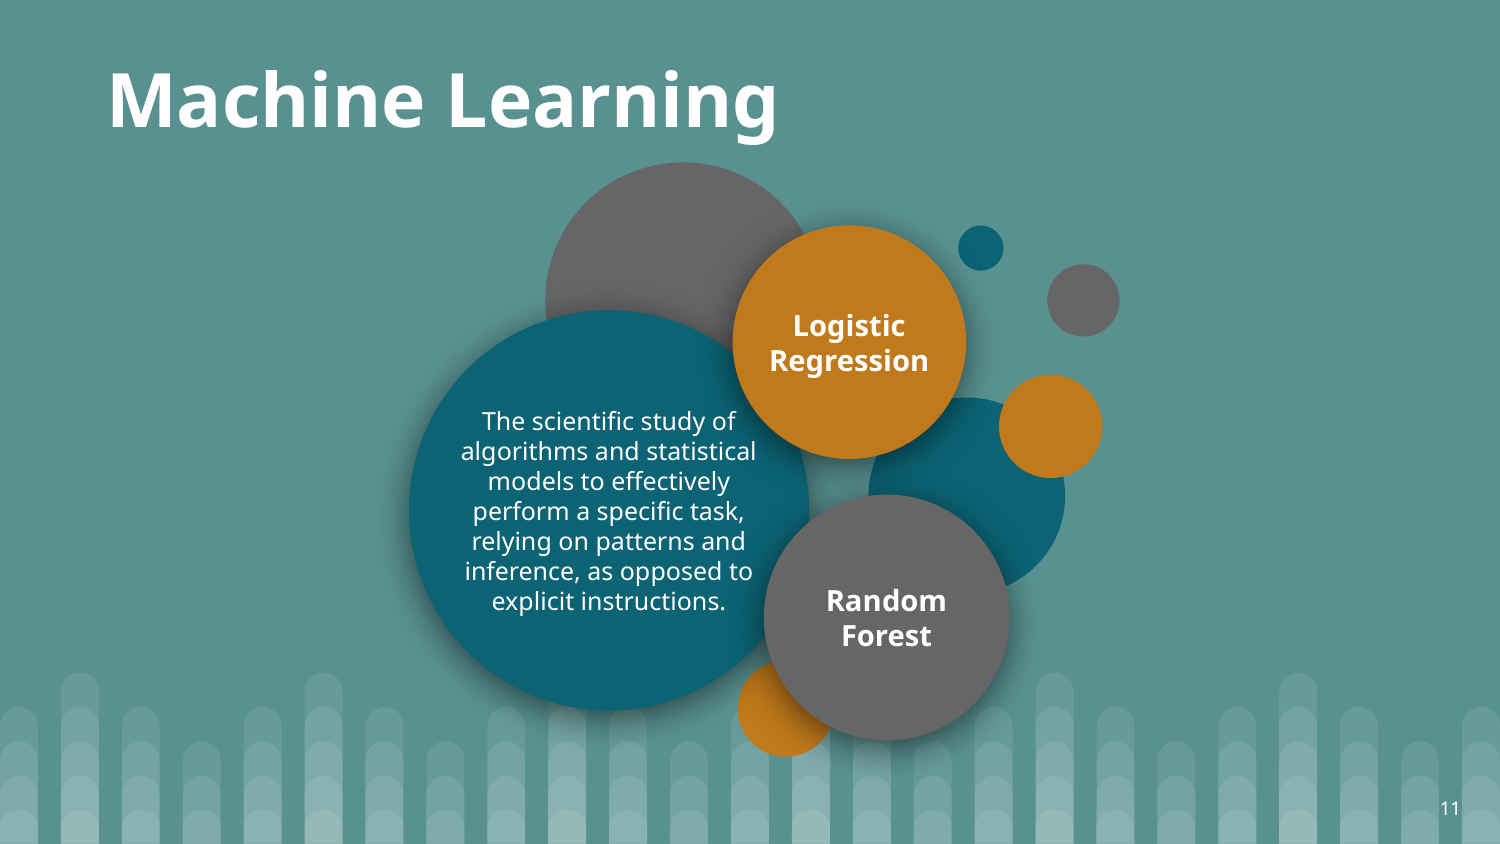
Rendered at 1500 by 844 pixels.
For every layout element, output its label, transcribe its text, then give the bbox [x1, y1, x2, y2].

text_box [408, 310, 810, 711]
text_box Machine Learning [91, 15, 1245, 180]
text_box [506, 123, 1130, 771]
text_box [732, 225, 967, 460]
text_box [763, 494, 1010, 741]
slide_number 11 [1386, 777, 1477, 842]
